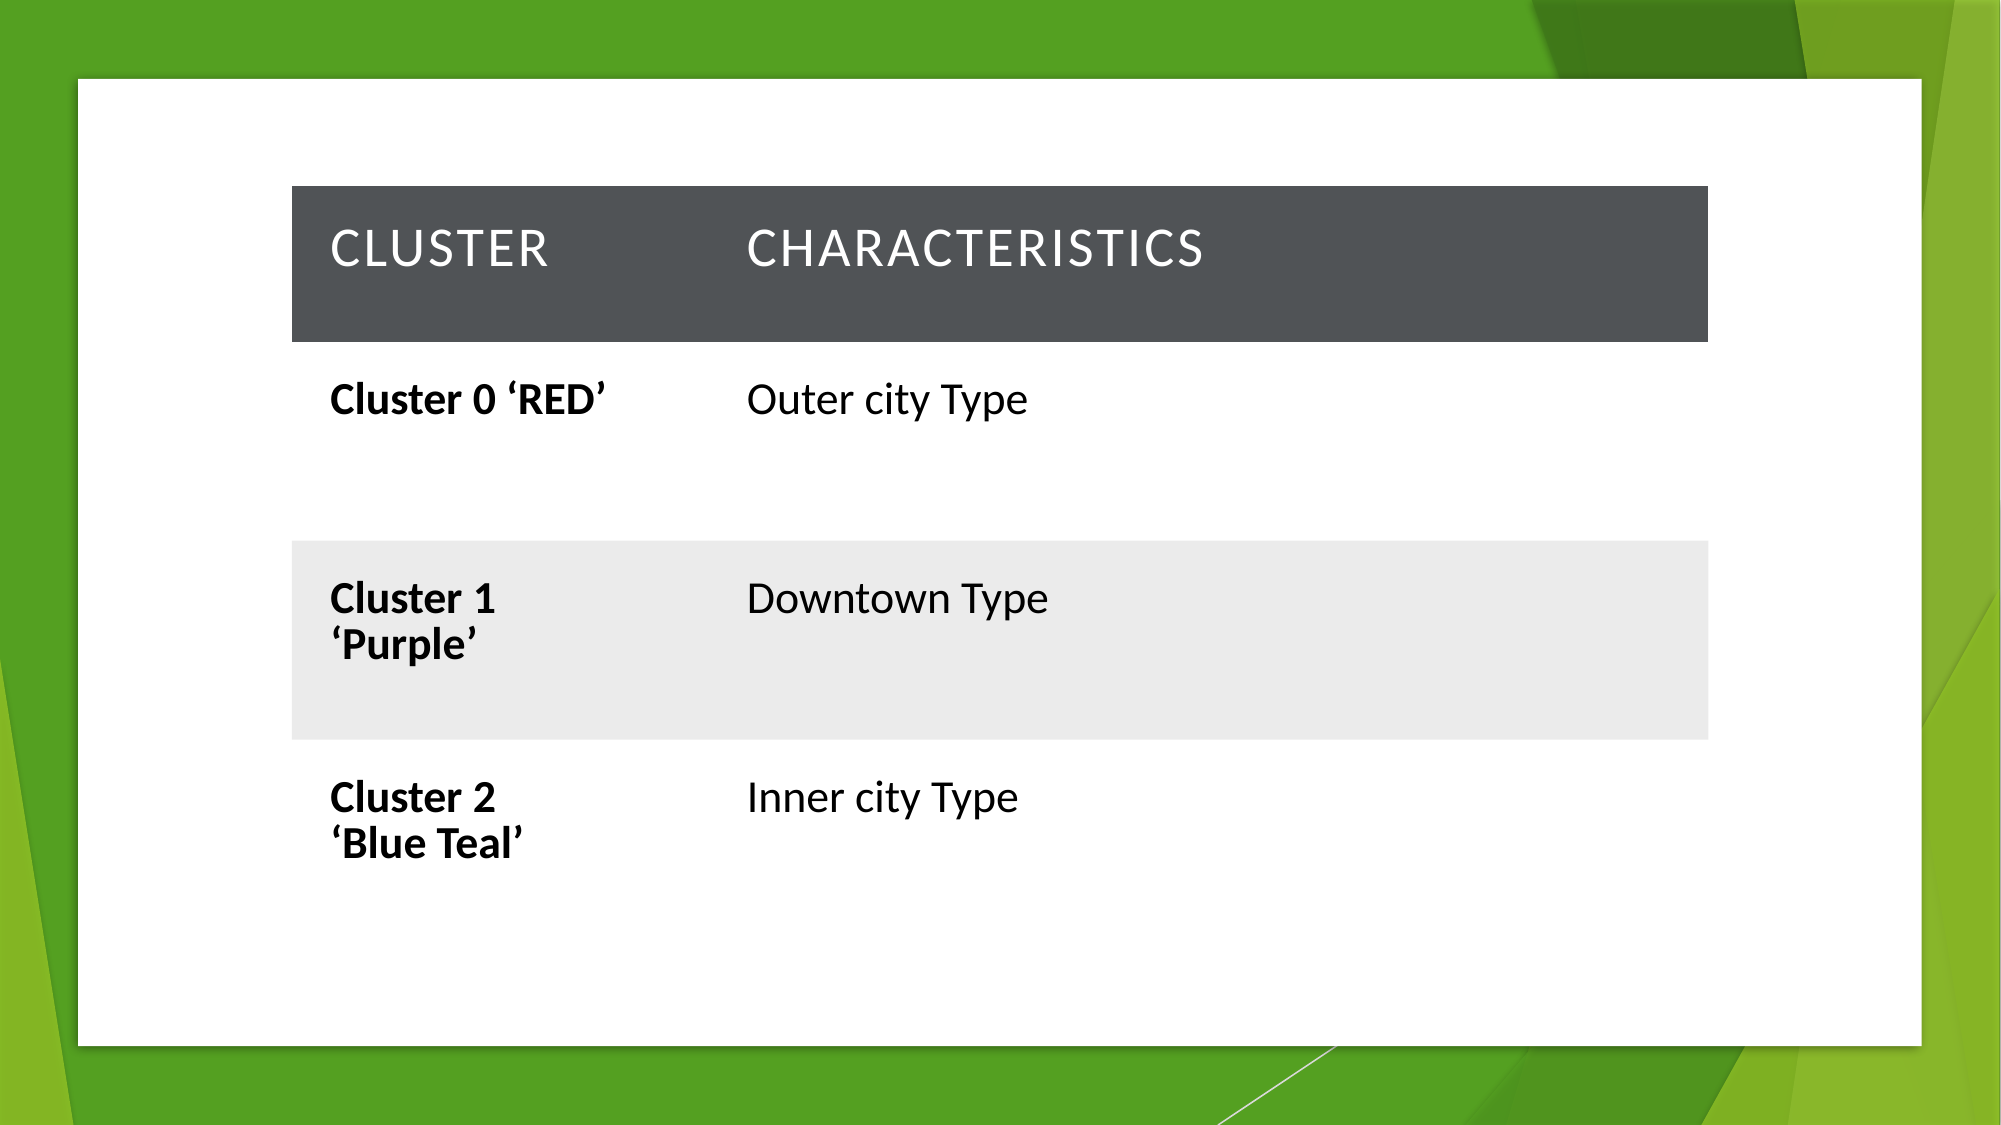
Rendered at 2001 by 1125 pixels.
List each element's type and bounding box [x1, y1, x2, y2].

text_box [0, 0, 2000, 1125]
